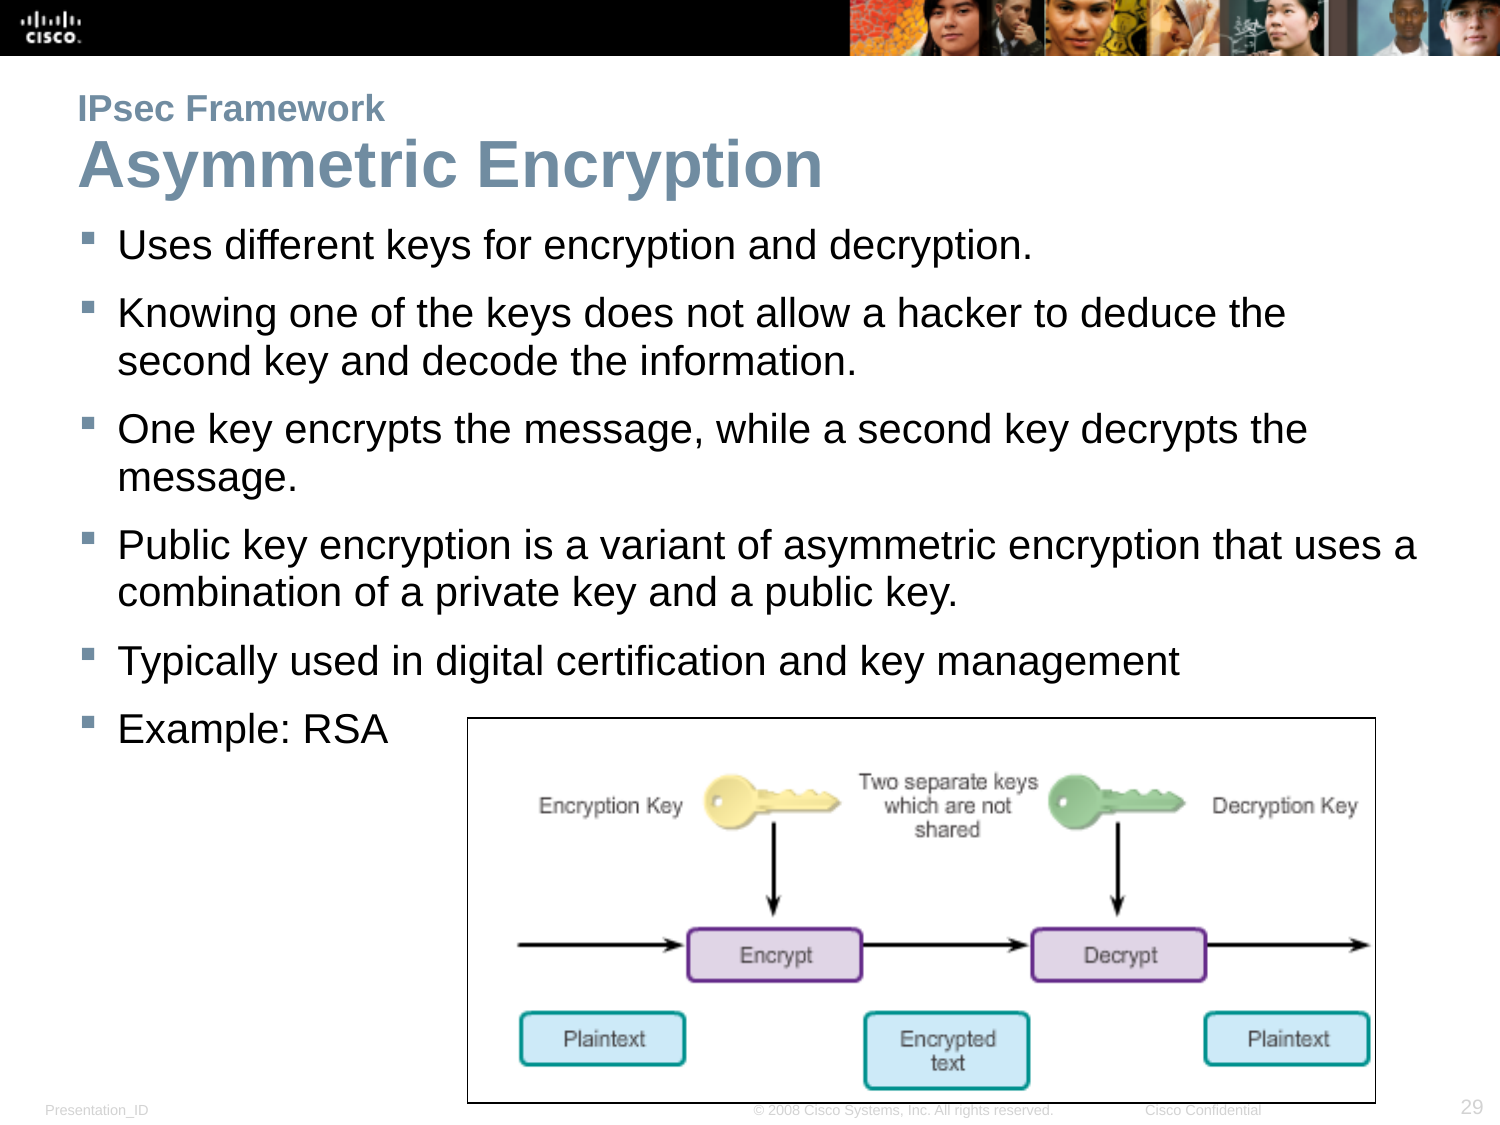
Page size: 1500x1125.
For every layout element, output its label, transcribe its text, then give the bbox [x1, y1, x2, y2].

picture [468, 718, 1375, 1103]
text_box Uses different keys for encryption and decryption. Knowing one of the keys does not allow a hacker to deduce the second key and decode the information. One key encrypts the message, while a second key decrypts the message. Public key encryption is a variant of asymmetric encryption that uses a combination of a private key and a public key. Typically used in digital certification and key management Example: RSA [63, 214, 1441, 761]
picture [0, 0, 1500, 56]
title IPsec Framework Asymmetric Encryption [63, 70, 1401, 209]
